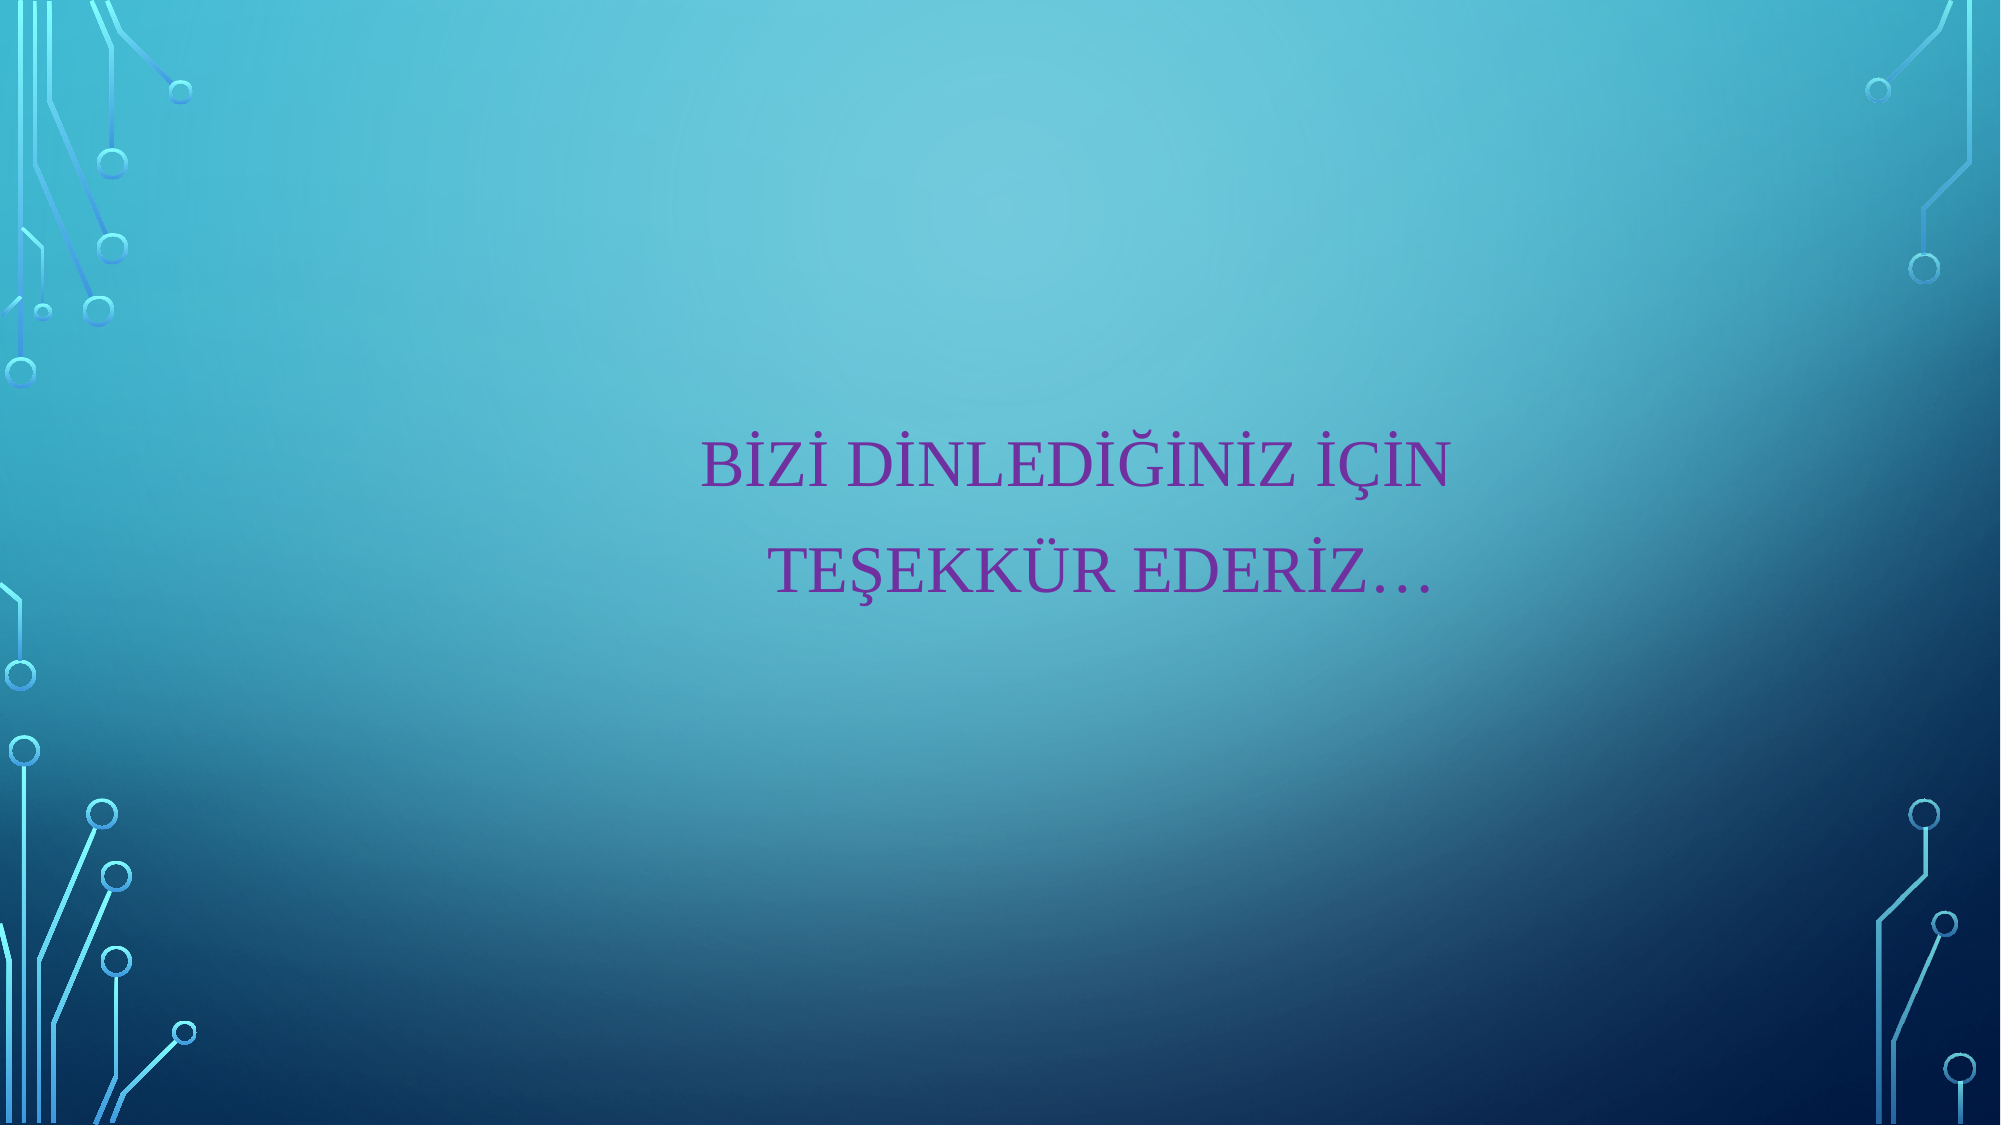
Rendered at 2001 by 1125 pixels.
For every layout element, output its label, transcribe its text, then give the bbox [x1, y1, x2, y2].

list BİZİ DİNLEDİĞİNİZ İÇİN TEŞEKKÜR EDERİZ… [160, 395, 1786, 977]
